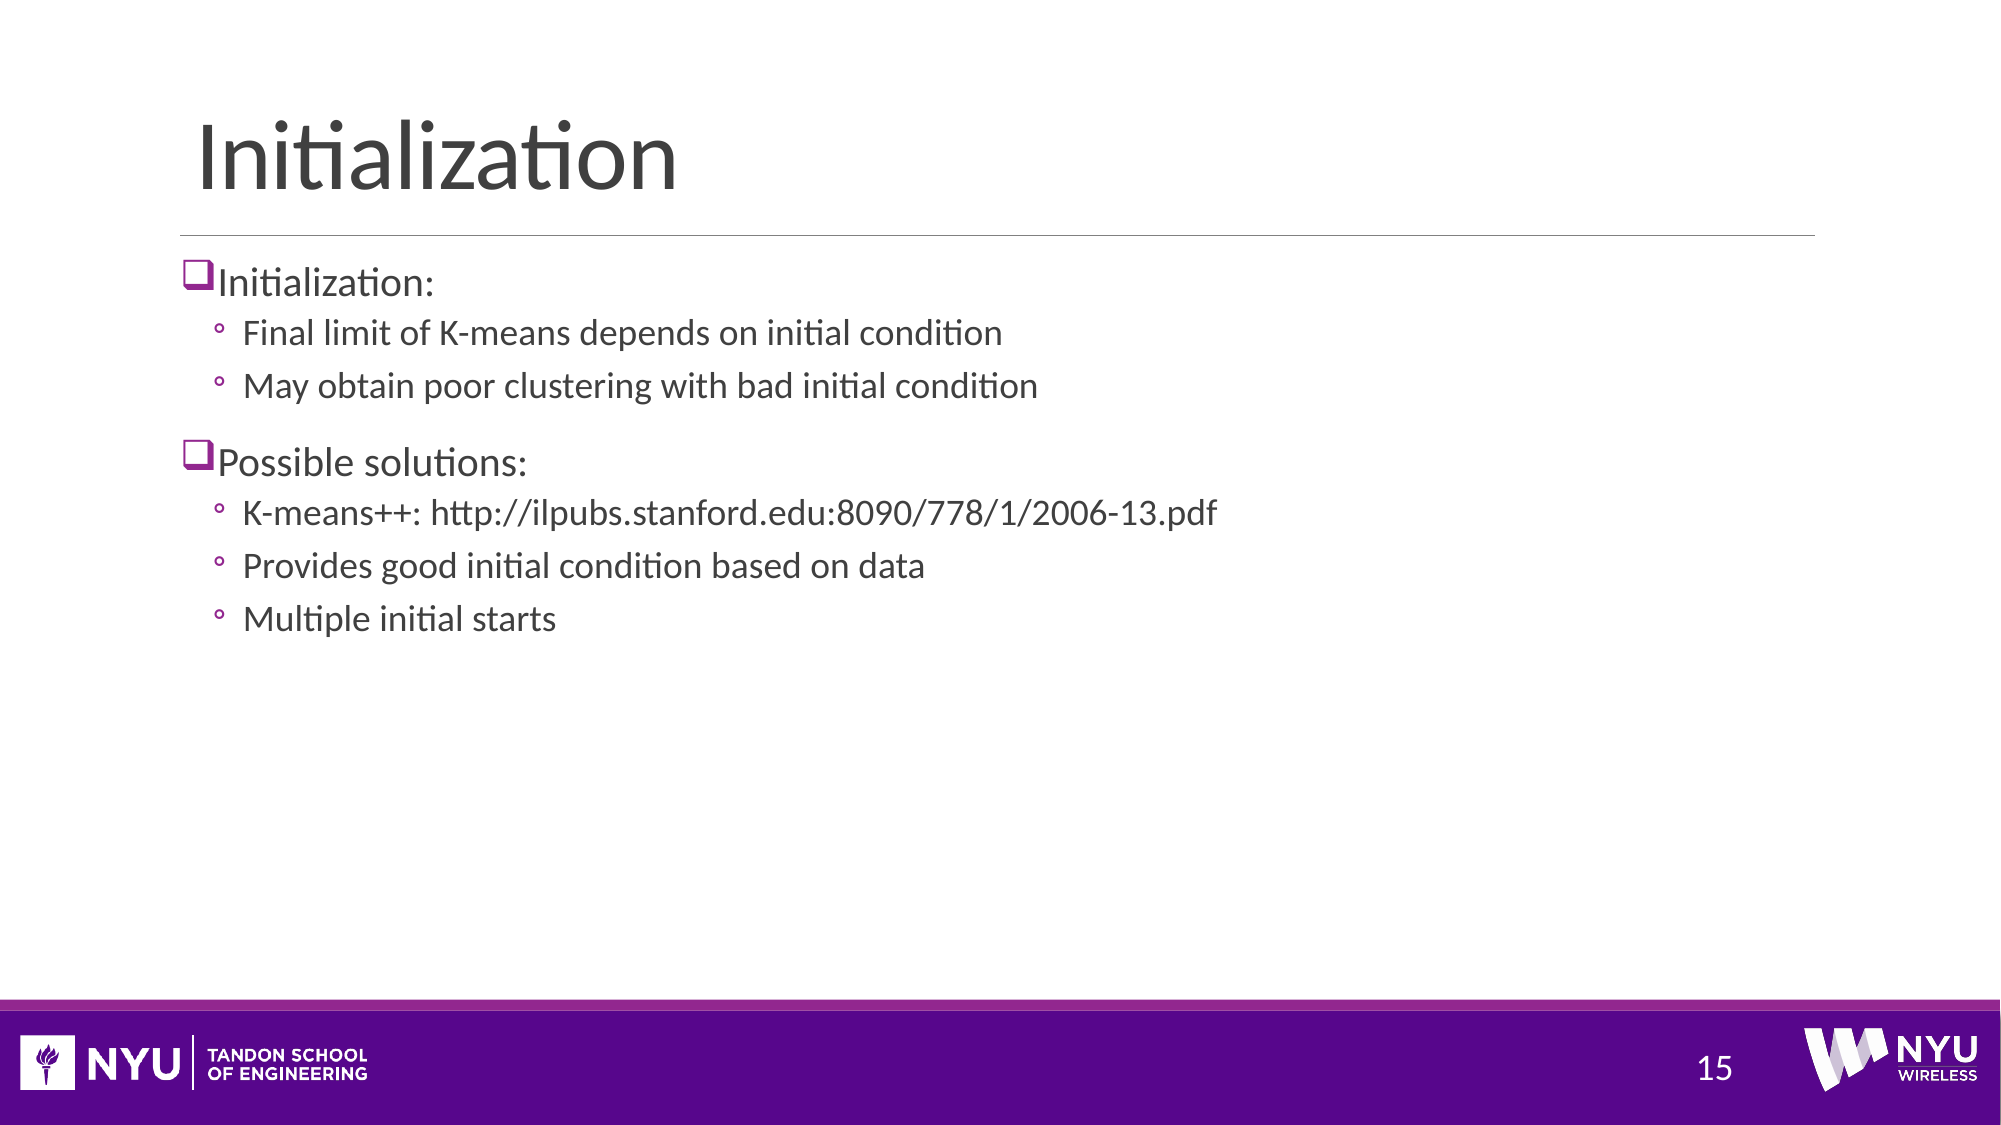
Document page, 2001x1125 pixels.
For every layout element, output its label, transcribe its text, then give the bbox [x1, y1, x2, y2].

list Initialization: Final limit of K-means depends on initial condition May obtain poor clustering with bad initial condition Possible solutions: K-means++: http://ilpubs.stanford.edu:8090/778/1/2006-13.pdf Provides good initial condition based on data Multiple initial starts [180, 252, 1830, 963]
slide_number 15 [1533, 1035, 1749, 1096]
title Initialization [180, 47, 1830, 218]
